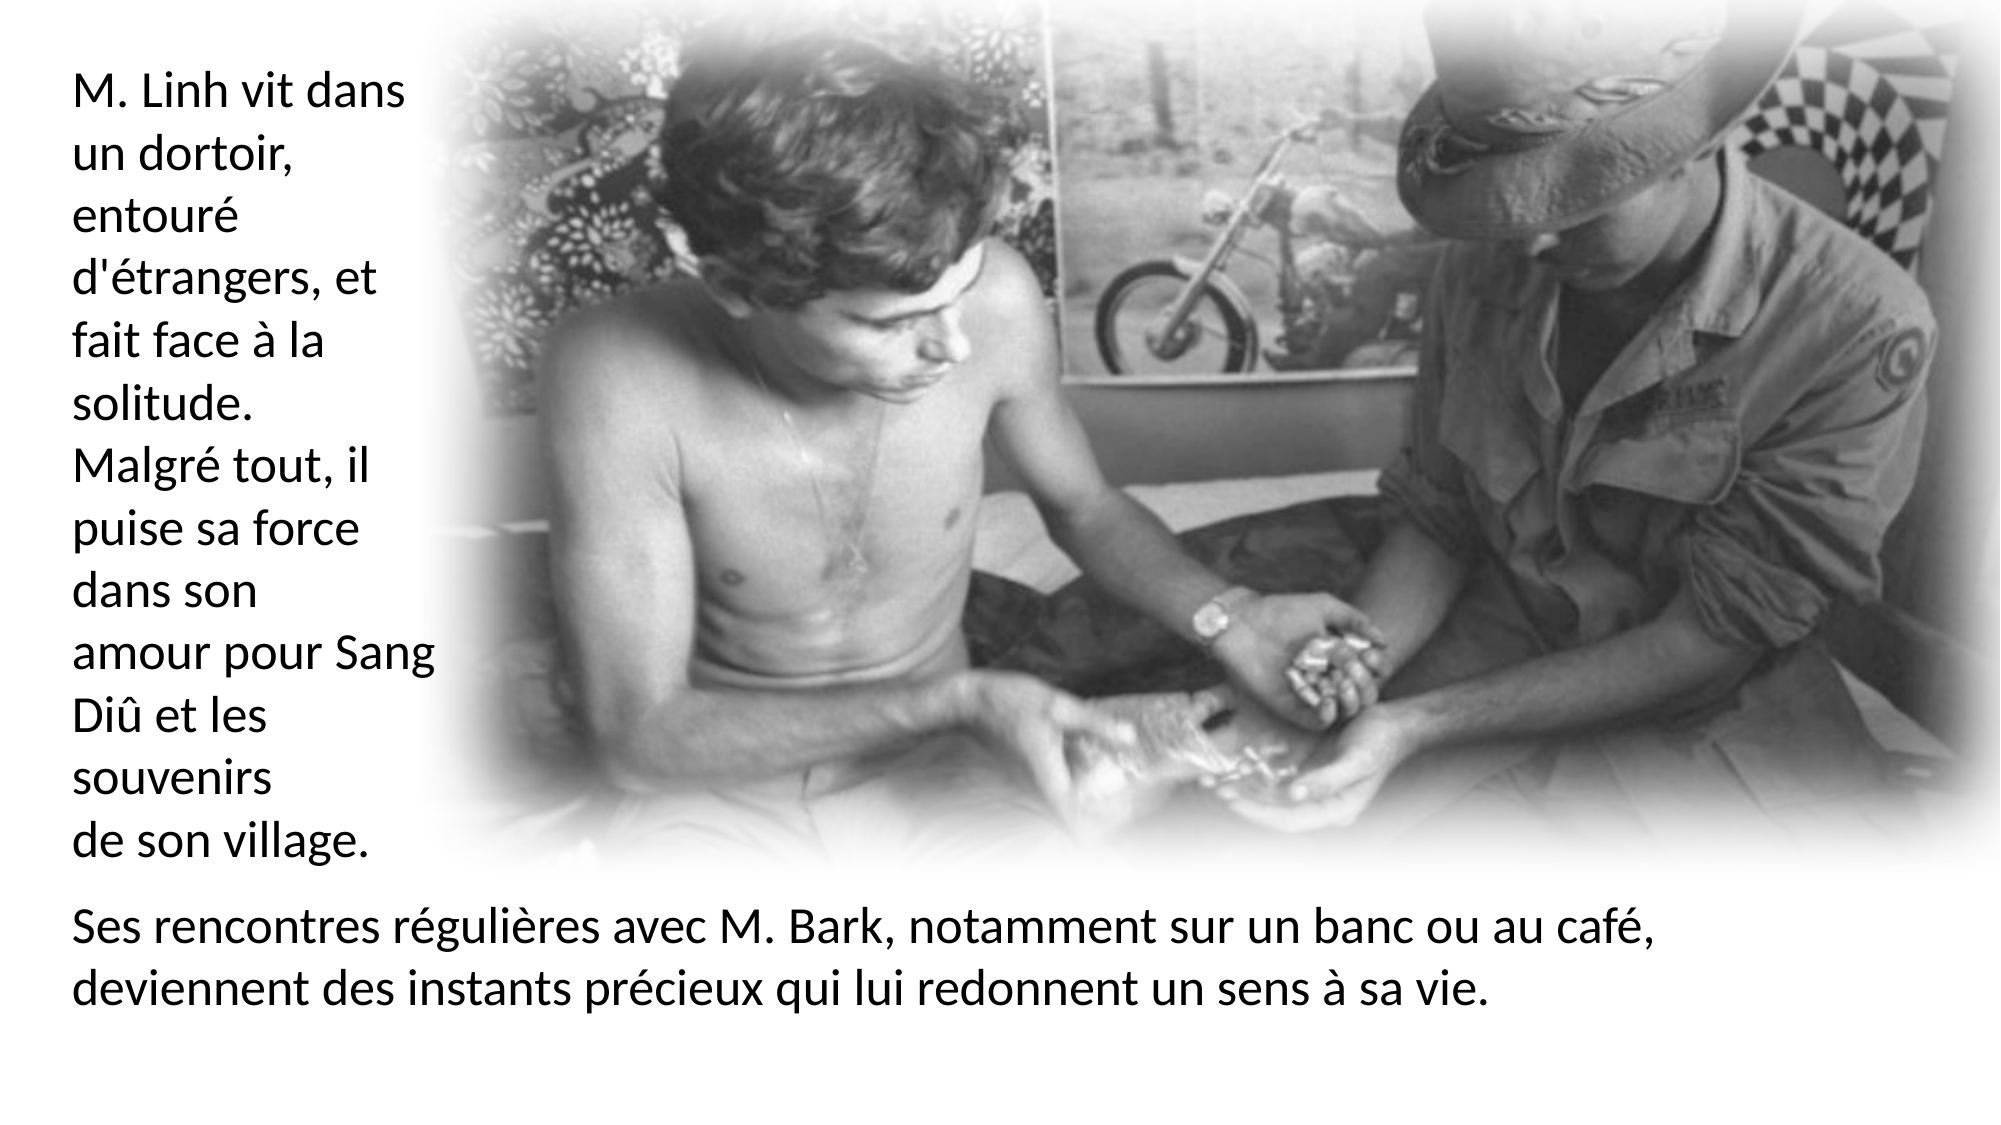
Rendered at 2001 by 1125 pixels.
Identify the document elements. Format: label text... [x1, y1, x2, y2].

text_box Ses rencontres régulières avec M. Bark, notamment sur un banc ou au café, deviennent des instants précieux qui lui redonnent un sens à sa vie. [57, 883, 1892, 1024]
text_box M. Linh vit dans un dortoir, entouré d'étrangers, et fait face à la solitude. Malgré tout, il puise sa force dans son amour pour Sang Diû et les souvenirs de son village. [57, 48, 410, 876]
picture [410, 0, 2000, 884]
